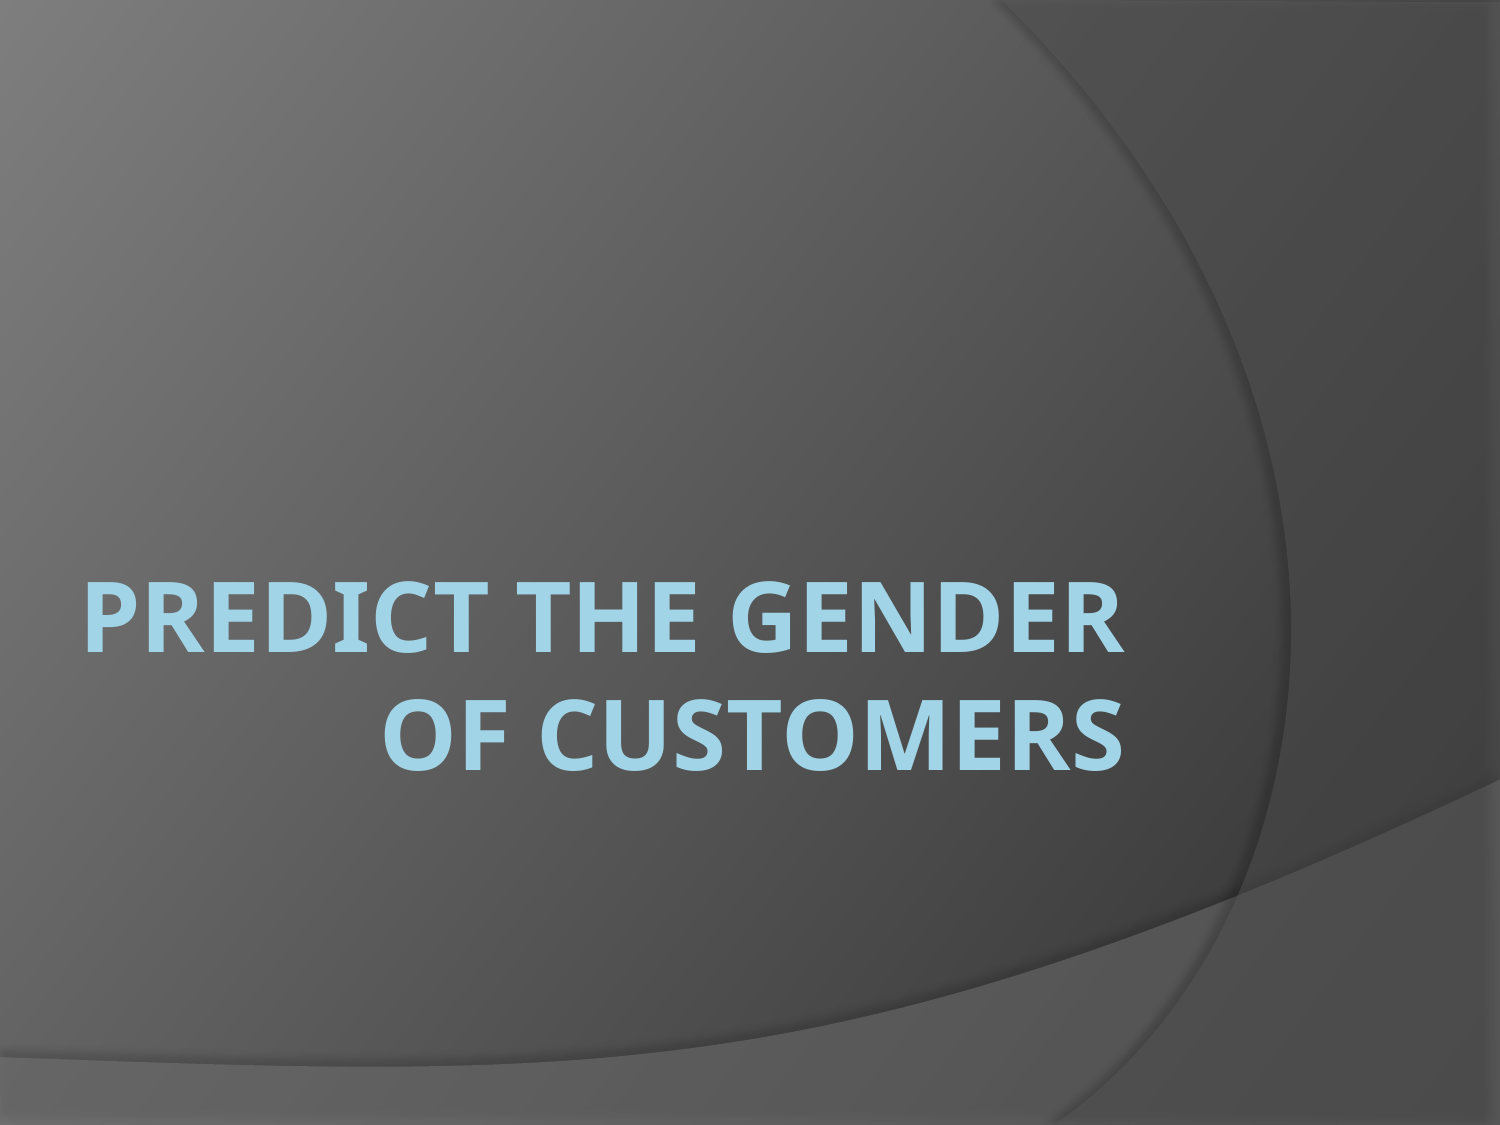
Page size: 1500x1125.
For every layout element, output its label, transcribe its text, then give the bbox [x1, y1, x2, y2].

title predict the gender of customers [70, 547, 1134, 925]
